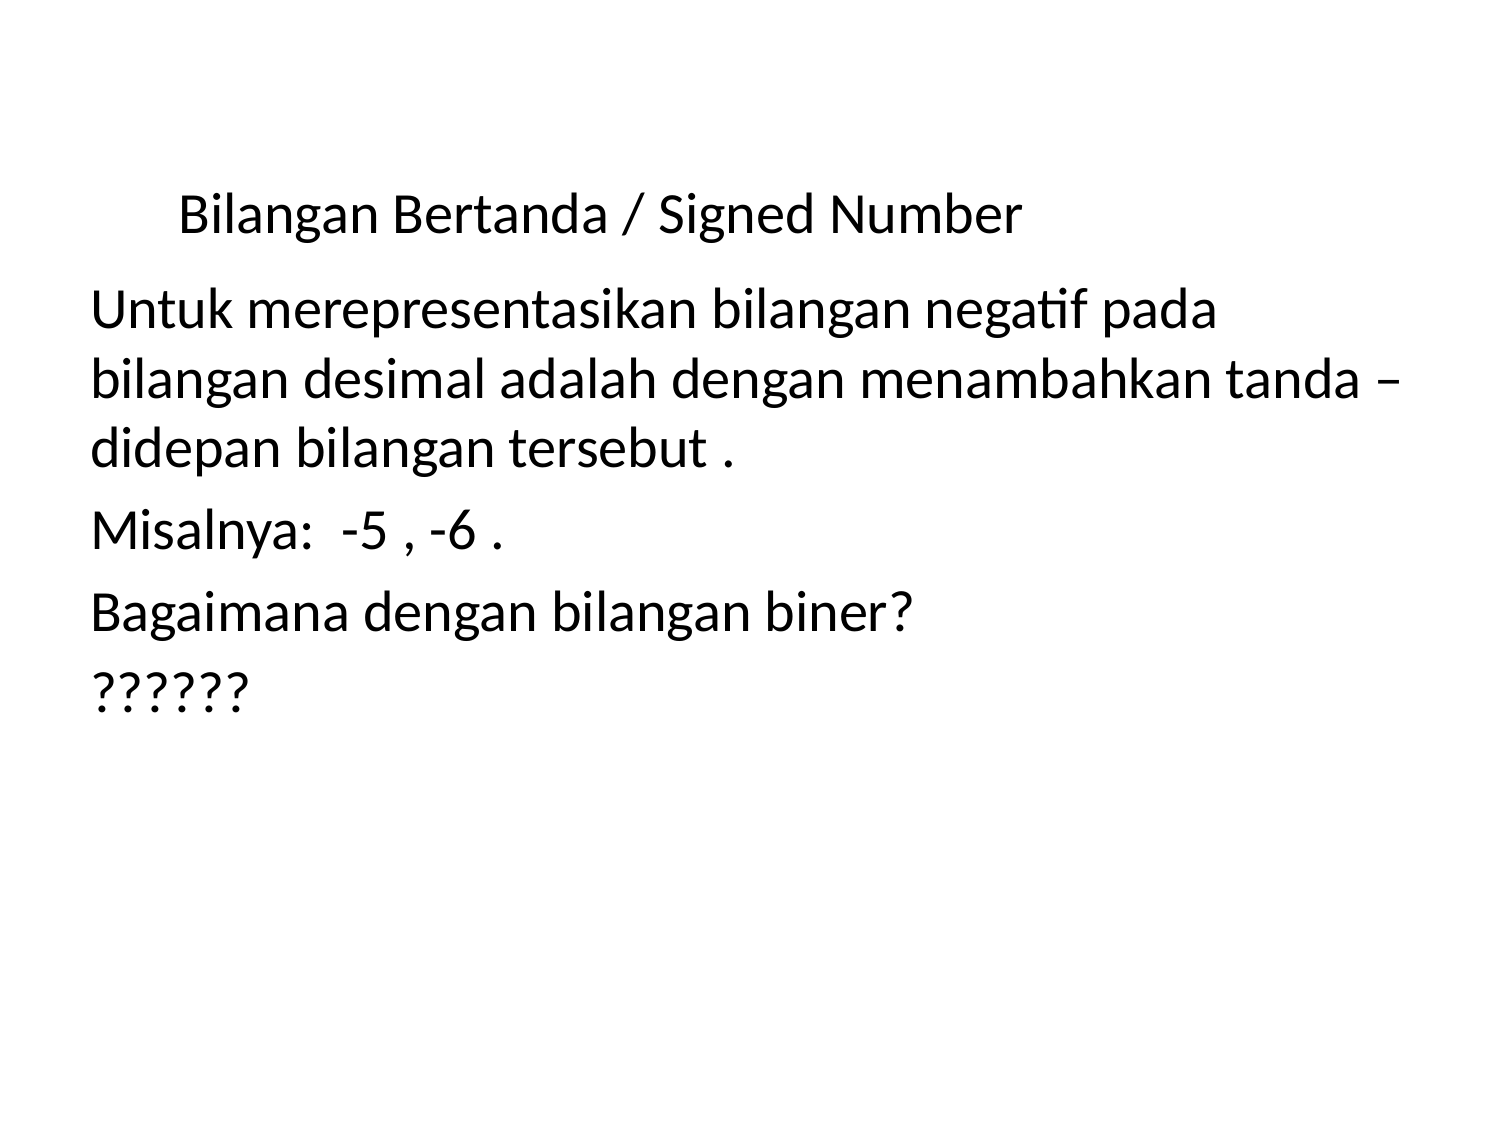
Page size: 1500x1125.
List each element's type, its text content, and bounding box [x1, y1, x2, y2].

list Untuk merepresentasikan bilangan negatif pada bilangan desimal adalah dengan menambahkan tanda – didepan bilangan tersebut . Misalnya: -5 , -6 . Bagaimana dengan bilangan biner? ?????? [75, 262, 1425, 750]
title Bilangan Bertanda / Signed Number [93, 164, 1109, 256]
